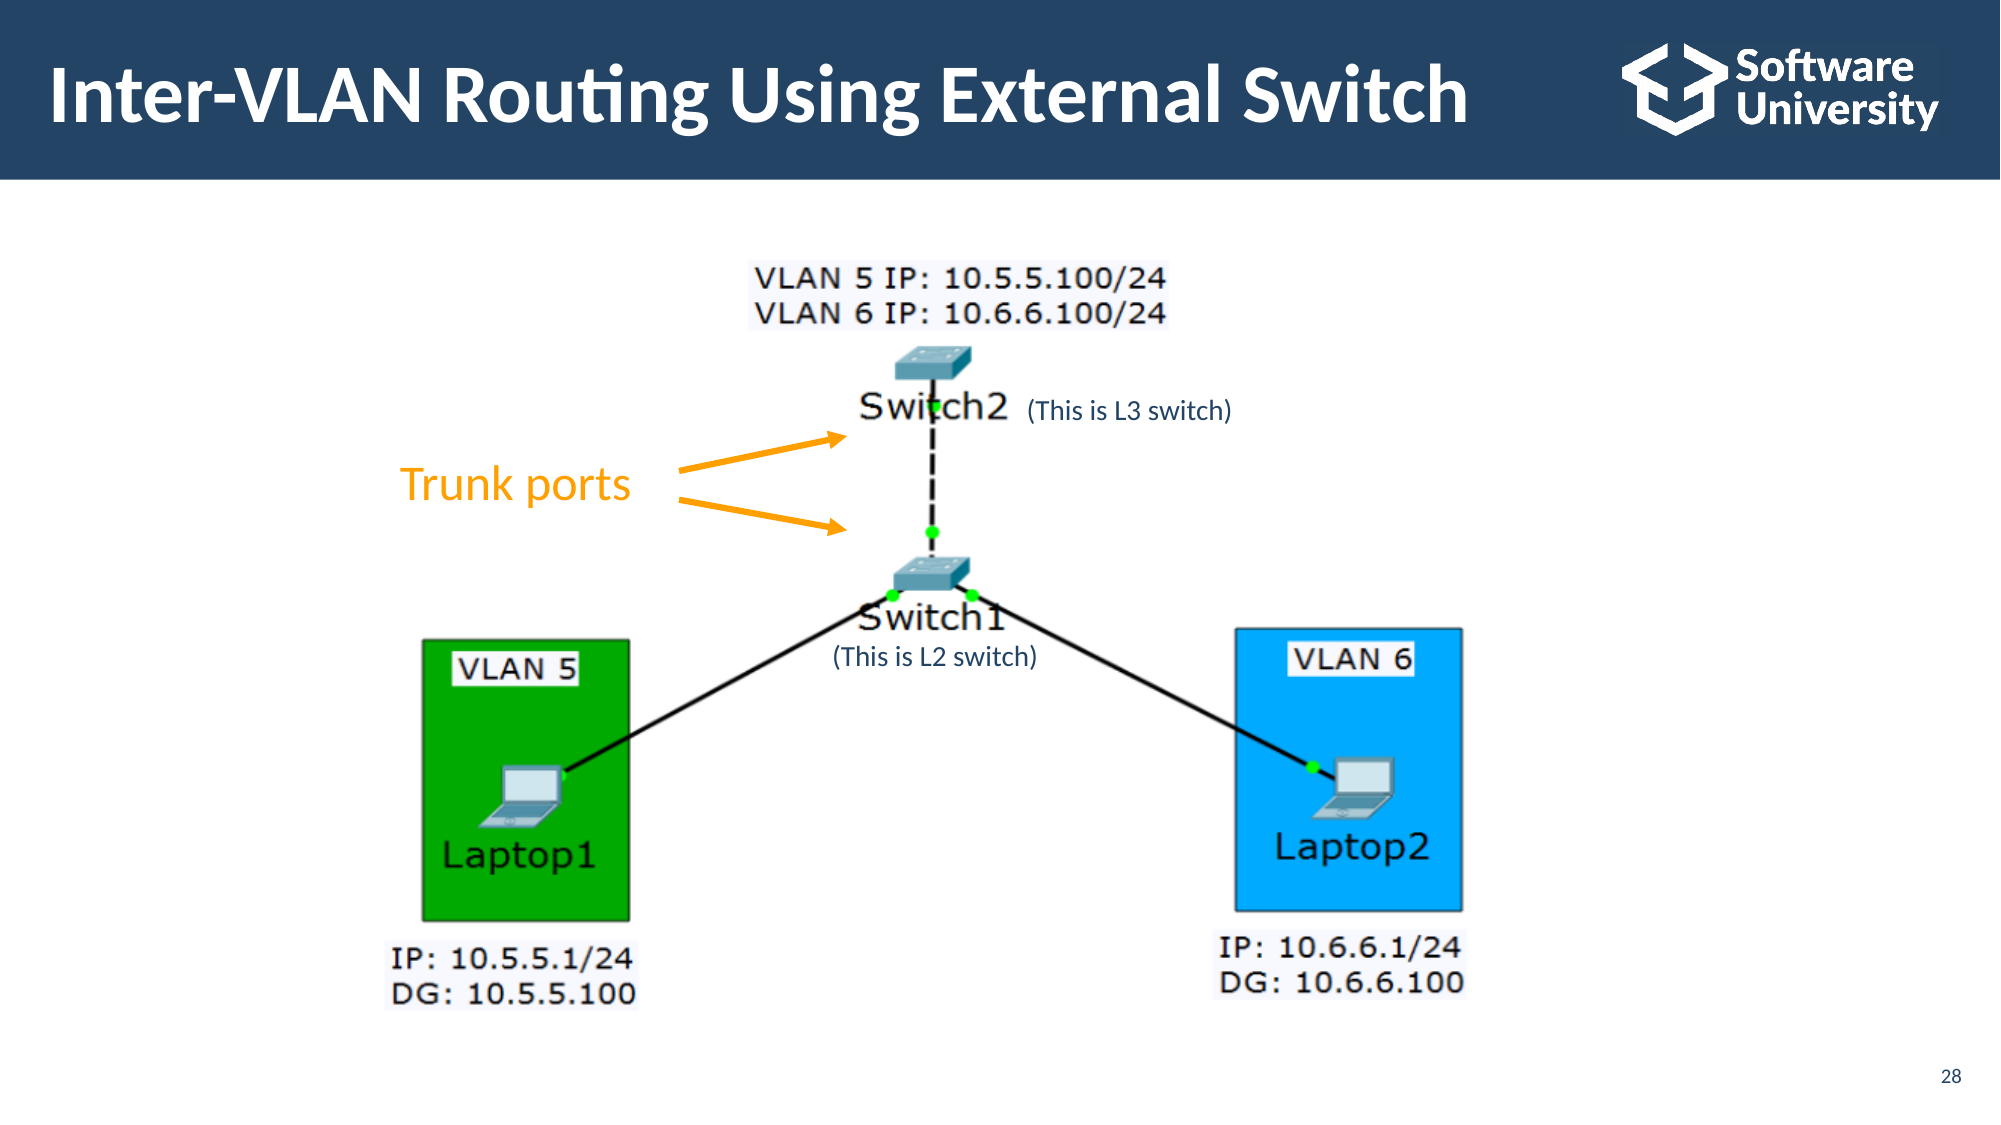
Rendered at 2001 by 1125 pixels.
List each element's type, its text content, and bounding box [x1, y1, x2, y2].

title Inter-VLAN Routing Using External Switch [31, 16, 1591, 162]
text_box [678, 499, 848, 531]
slide_number 28 [1897, 1049, 1968, 1101]
picture [249, 224, 1650, 1039]
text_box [678, 435, 848, 472]
picture [1622, 43, 1939, 136]
